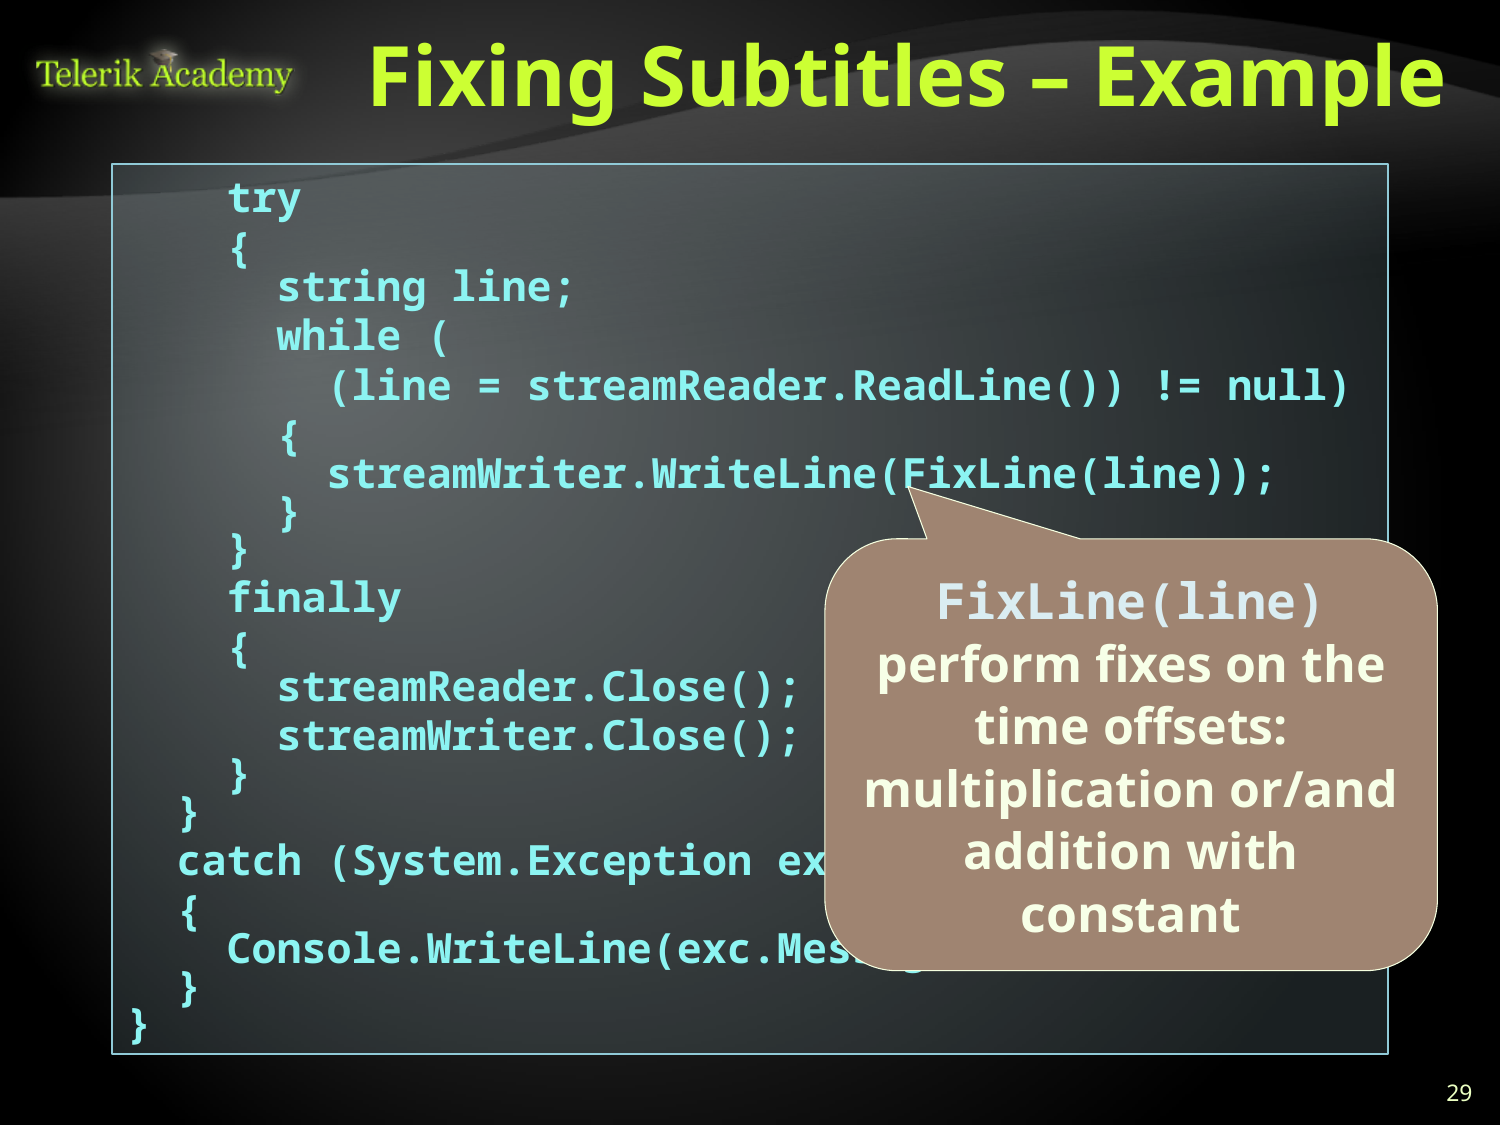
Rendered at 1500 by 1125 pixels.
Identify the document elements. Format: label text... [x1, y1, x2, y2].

picture [0, 0, 1500, 1125]
text_box FixLine(line) perform fixes on the time offsets: multiplication or/and addition with constant [824, 486, 1438, 971]
slide_number 29 [1412, 1074, 1488, 1113]
title Fixing Subtitles – Example [300, 12, 1463, 150]
text_box try { string line; while ( (line = streamReader.ReadLine()) != null) { streamWriter.WriteLine(FixLine(line)); } } finally { streamReader.Close(); streamWriter.Close(); } } catch (System.Exception exc) { Console.WriteLine(exc.Message); } } [111, 163, 1388, 1054]
